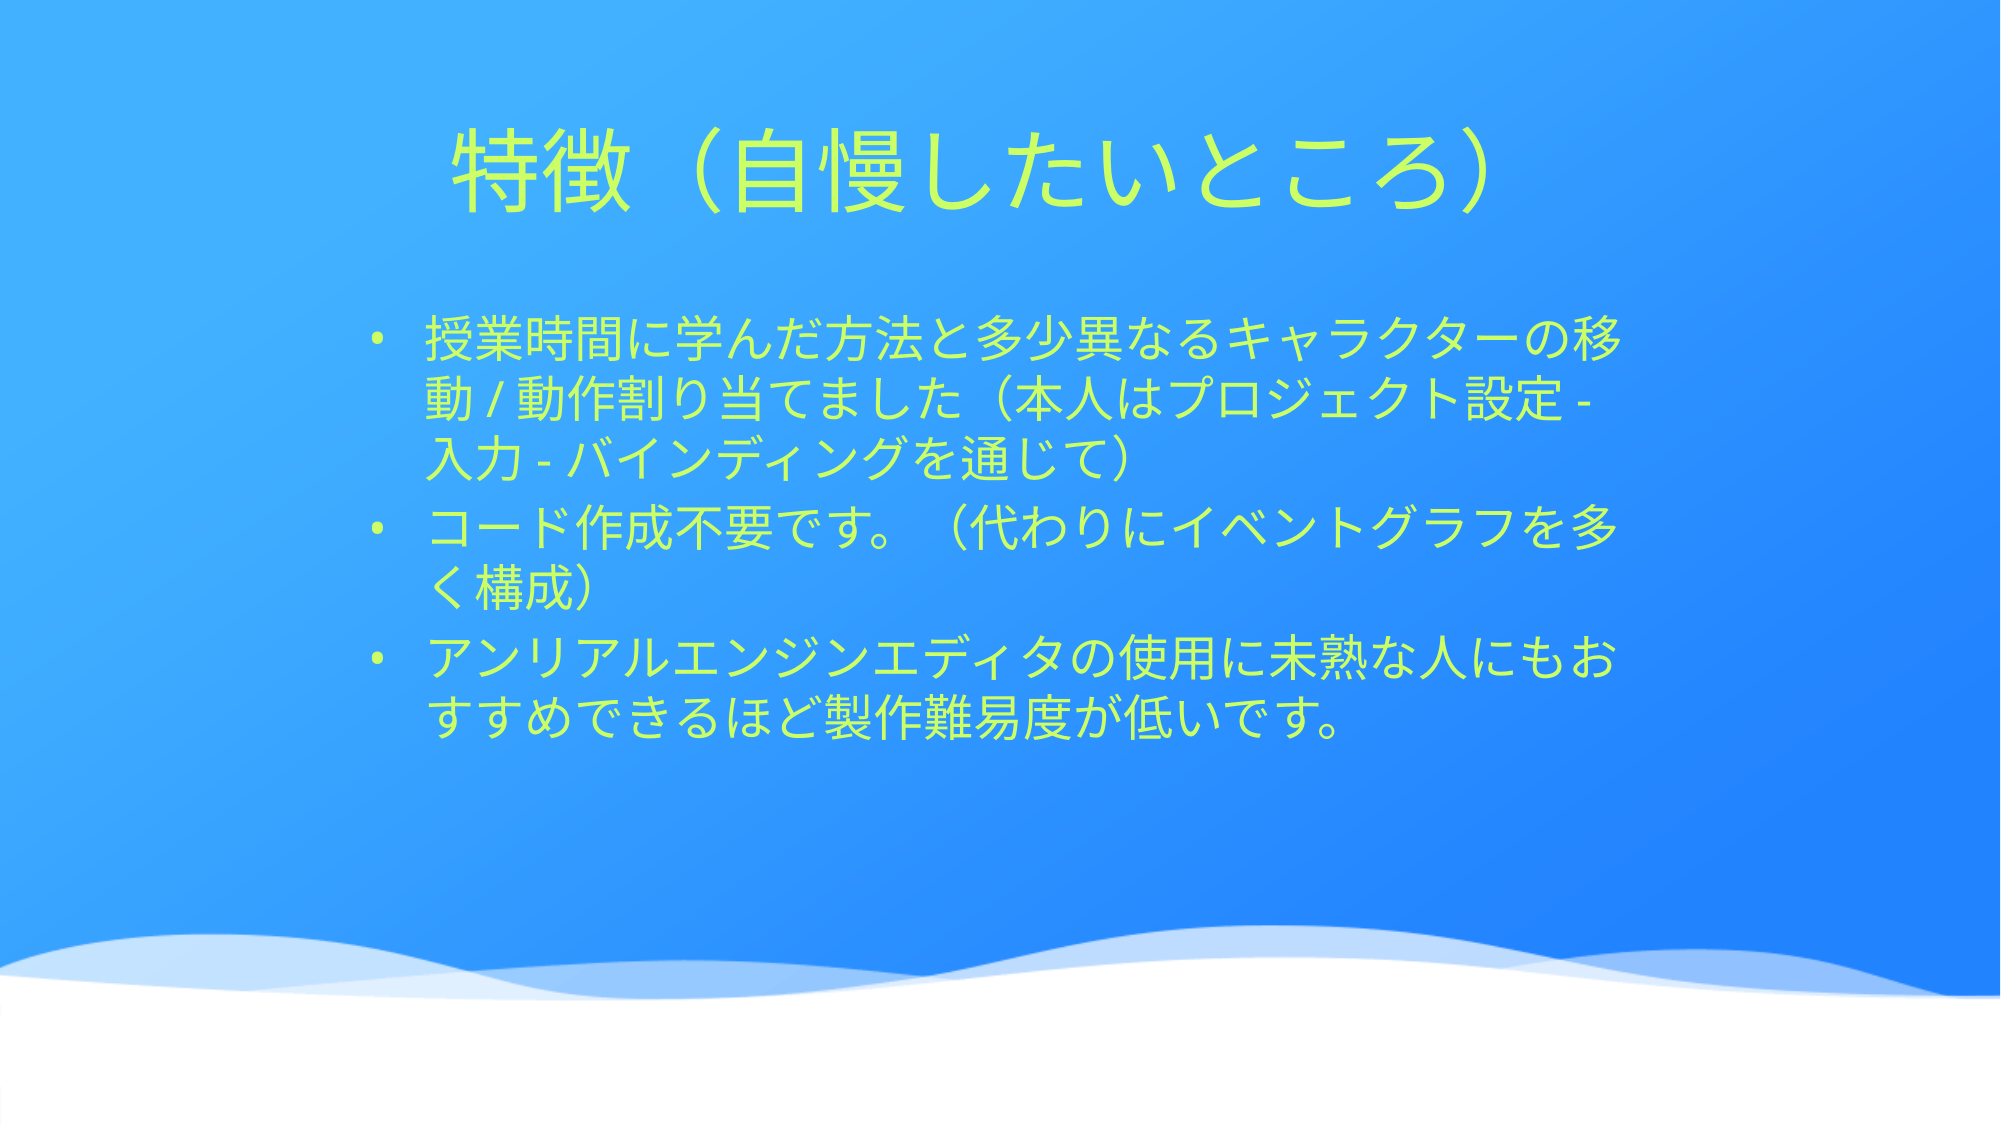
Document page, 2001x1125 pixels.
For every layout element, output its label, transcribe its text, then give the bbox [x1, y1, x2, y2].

picture [0, 0, 2001, 1125]
title 特徴（自慢したいところ） [353, 59, 1648, 278]
list 授業時間に学んだ方法と多少異なるキャラクターの移動/動作割り当てました（本人はプロジェクト設定-入力-バインディングを通じて） コード作成不要です。（代わりにイベントグラフを多く構成） アンリアルエンジンエディタの使用に未熟な人にもおすすめできるほど製作難易度が低いです。 [353, 299, 1648, 1014]
